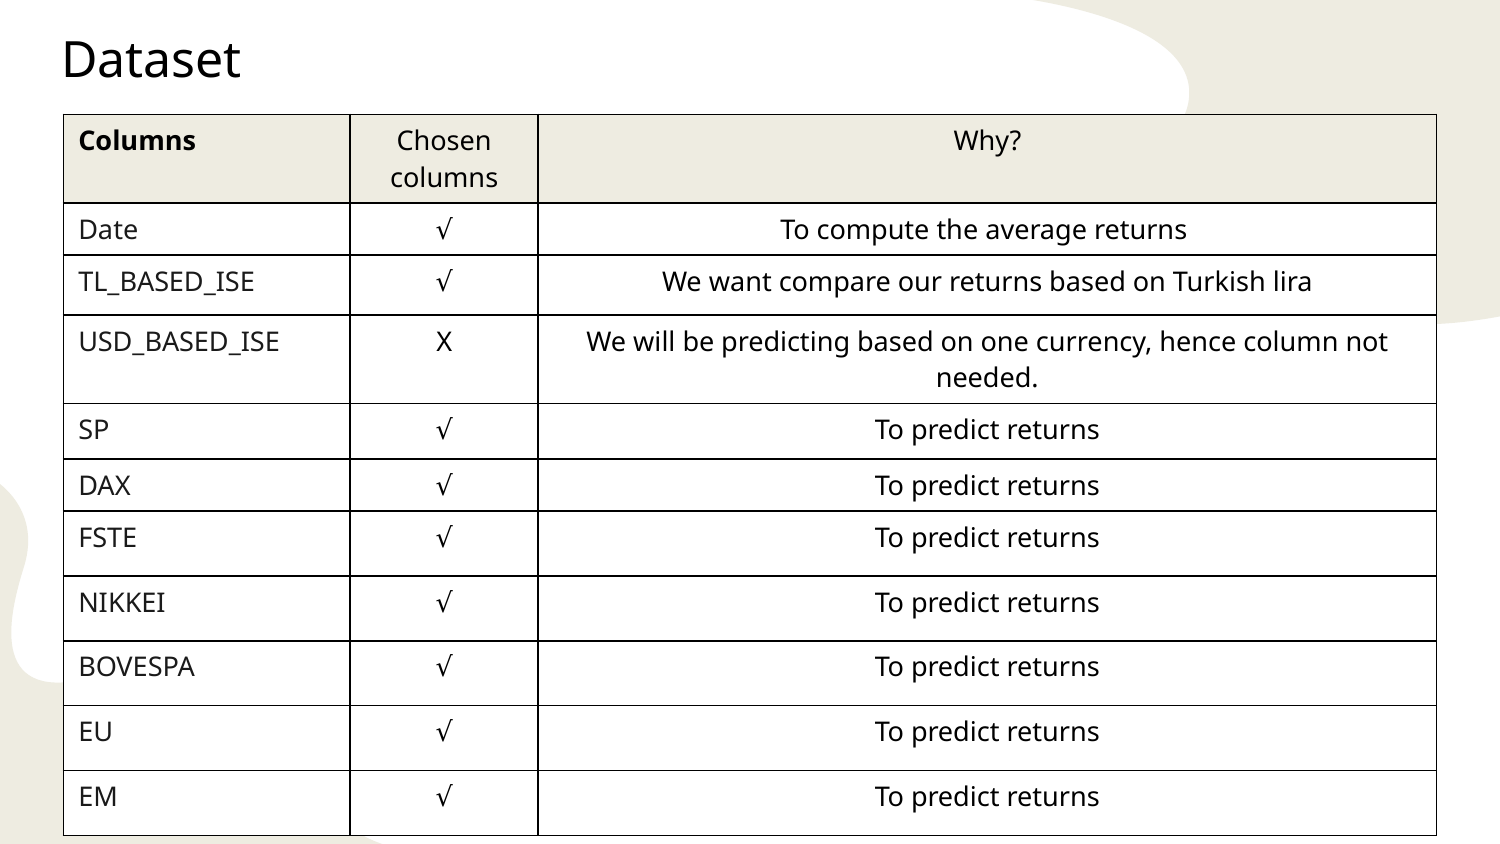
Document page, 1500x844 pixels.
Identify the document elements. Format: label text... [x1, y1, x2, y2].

table_header Columns [64, 115, 349, 202]
table_cell √ [351, 771, 537, 835]
table_cell To predict returns [539, 771, 1436, 835]
table_cell Date [64, 204, 349, 254]
table_cell √ [351, 256, 537, 314]
table_header Chosen columns [351, 115, 537, 202]
table_cell SP [64, 404, 349, 458]
table_cell √ [351, 577, 537, 640]
table_cell √ [351, 706, 537, 770]
table_cell TL_BASED_ISE [64, 256, 349, 314]
table_cell EU [64, 706, 349, 770]
table_cell DAX [64, 460, 349, 510]
table_cell To predict returns [539, 706, 1436, 770]
table_cell To predict returns [539, 512, 1436, 575]
table_cell To predict returns [539, 642, 1436, 705]
table_cell X [351, 316, 537, 403]
table_cell To predict returns [539, 404, 1436, 458]
table_cell To predict returns [539, 460, 1436, 510]
table_cell To compute the average returns [539, 204, 1436, 254]
text_box Dataset [46, 12, 1310, 106]
table_cell We want compare our returns based on Turkish lira [539, 256, 1436, 314]
table_header Why? [539, 115, 1436, 202]
table_cell EM [64, 771, 349, 835]
table_cell √ [351, 642, 537, 705]
table_cell To predict returns [539, 577, 1436, 640]
table_cell NIKKEI [64, 577, 349, 640]
table_cell USD_BASED_ISE [64, 316, 349, 403]
table_cell √ [351, 460, 537, 510]
table_cell BOVESPA [64, 642, 349, 705]
table_cell We will be predicting based on one currency, hence column not needed. [539, 316, 1436, 403]
table_cell √ [351, 512, 537, 575]
table_cell √ [351, 204, 537, 254]
table_cell FSTE [64, 512, 349, 575]
table_cell √ [351, 404, 537, 458]
